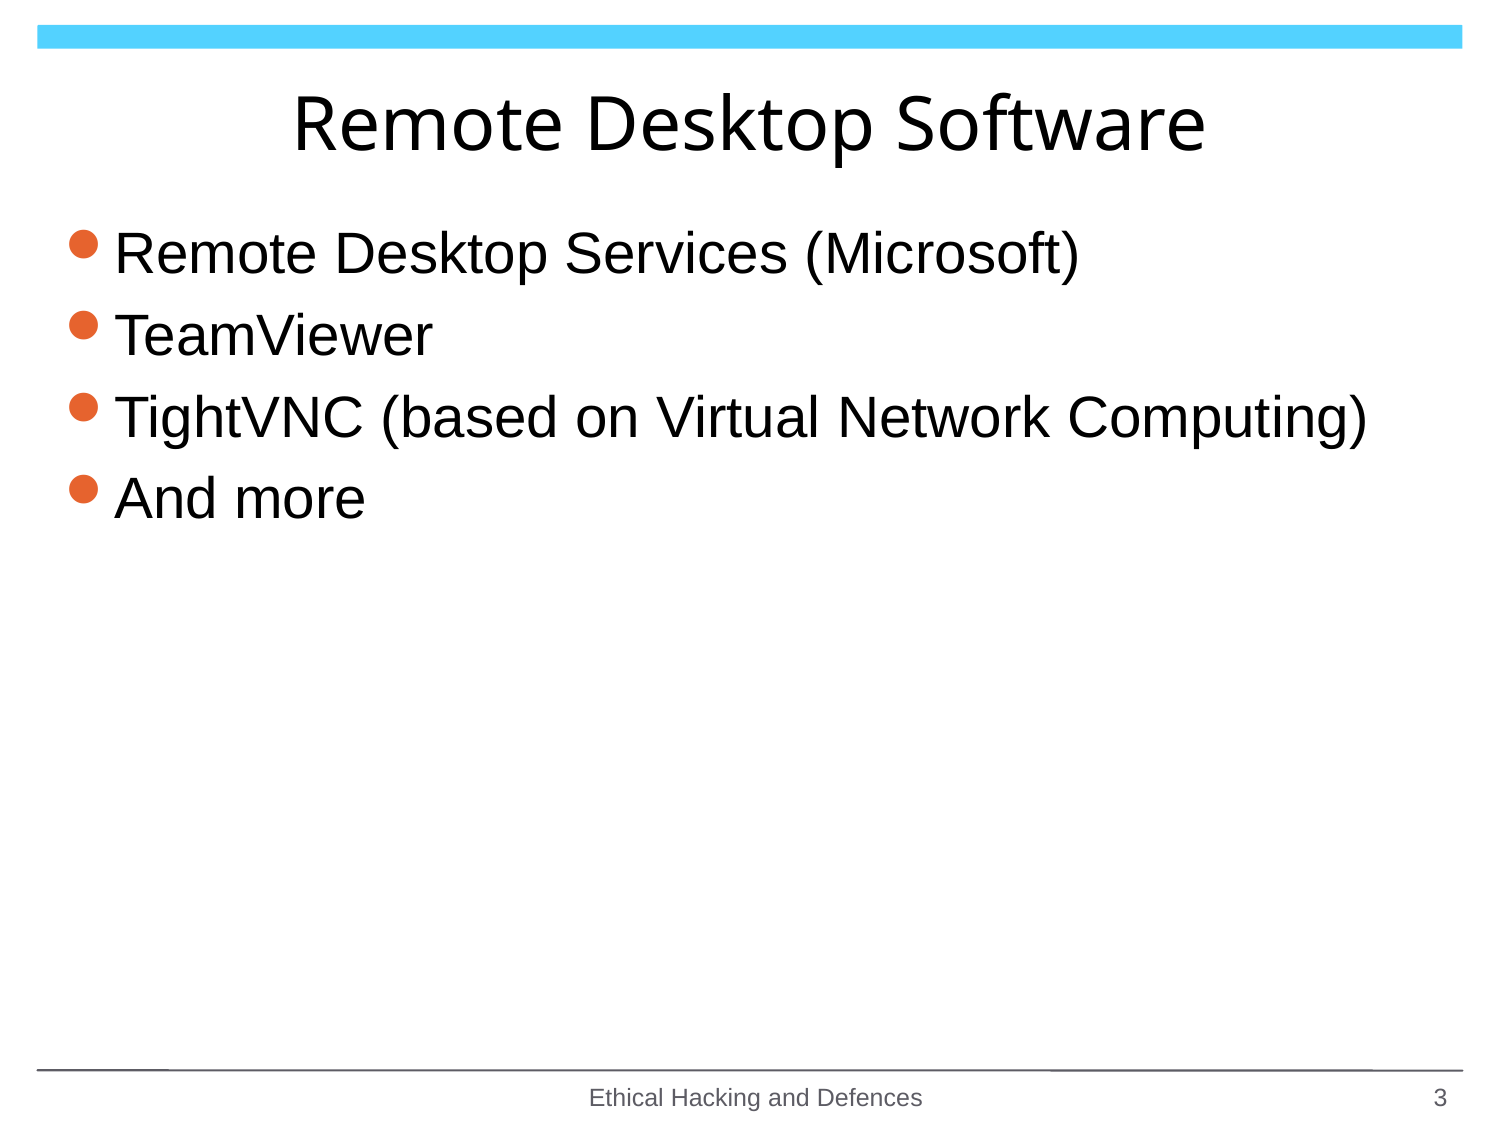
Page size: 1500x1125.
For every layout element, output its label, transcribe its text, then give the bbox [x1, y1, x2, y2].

title Remote Desktop Software [50, 45, 1450, 197]
list Remote Desktop Services (Microsoft) TeamViewer TightVNC (based on Virtual Network Computing) And more [50, 208, 1450, 1050]
footer Ethical Hacking and Defences [474, 1069, 1038, 1123]
slide_number 3 [1112, 1069, 1463, 1123]
